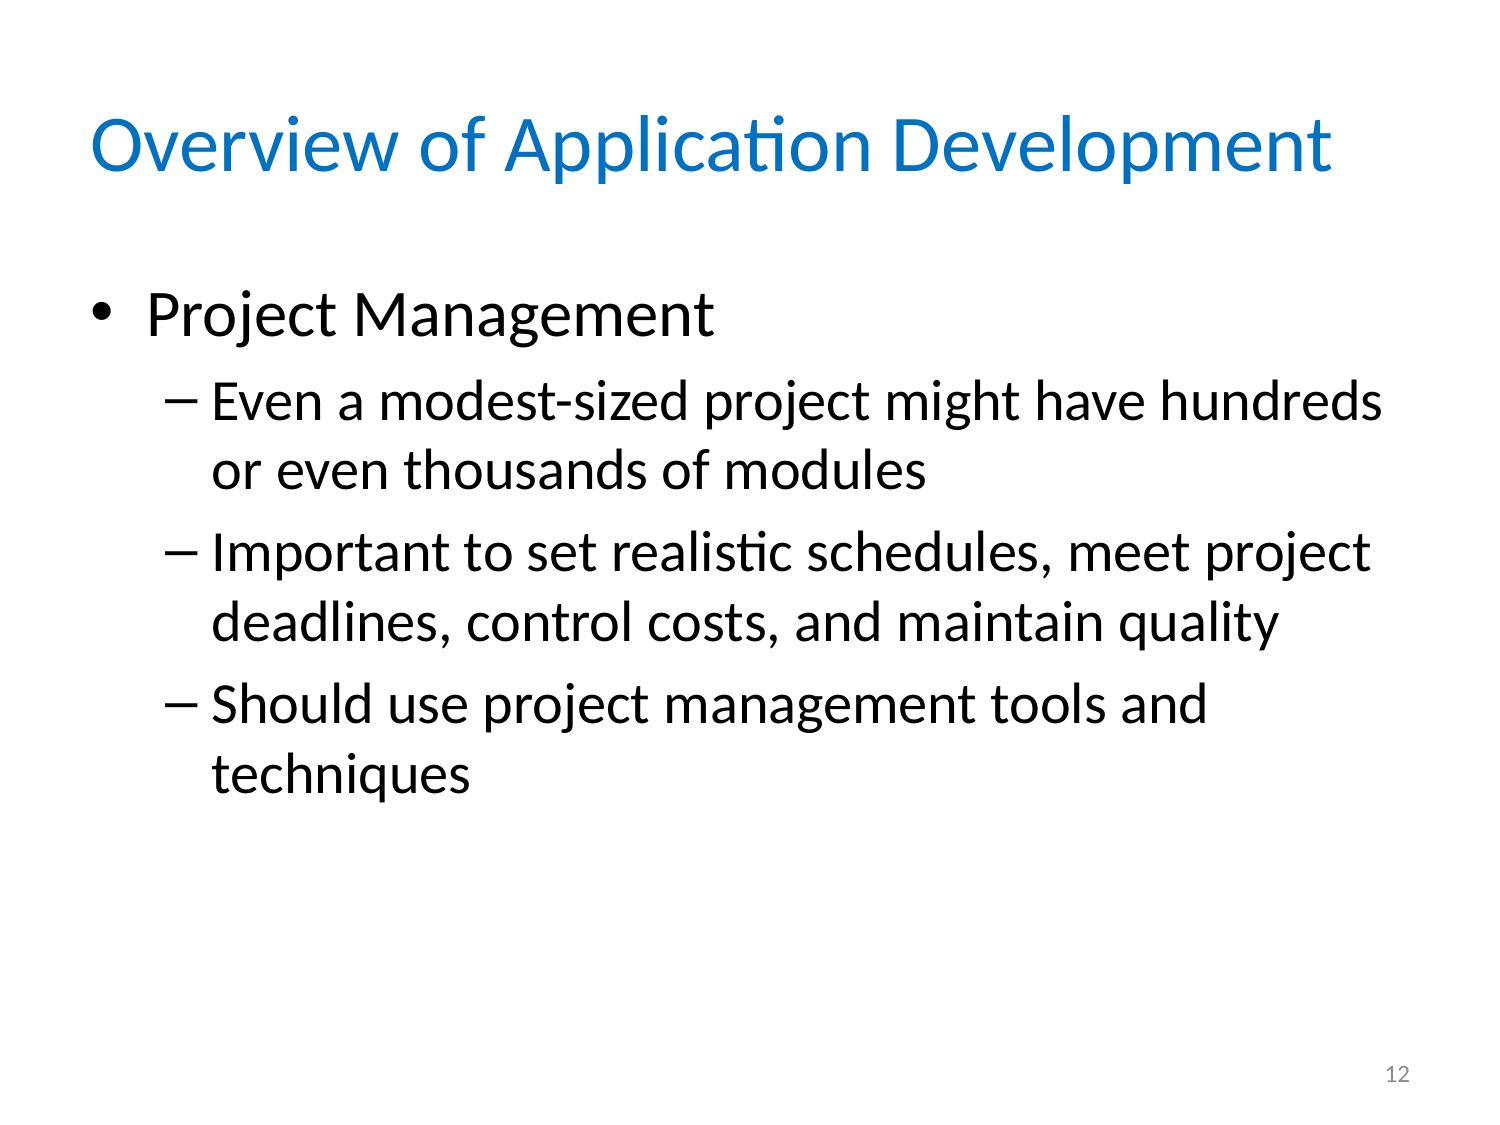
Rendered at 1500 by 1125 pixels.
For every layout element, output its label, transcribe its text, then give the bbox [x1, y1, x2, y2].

title Overview of Application Development [74, 44, 1426, 233]
list Project Management Even a modest-sized project might have hundreds or even thousands of modules Important to set realistic schedules, meet project deadlines, control costs, and maintain quality Should use project management tools and techniques [74, 262, 1426, 1006]
slide_number 12 [1074, 1042, 1425, 1103]
